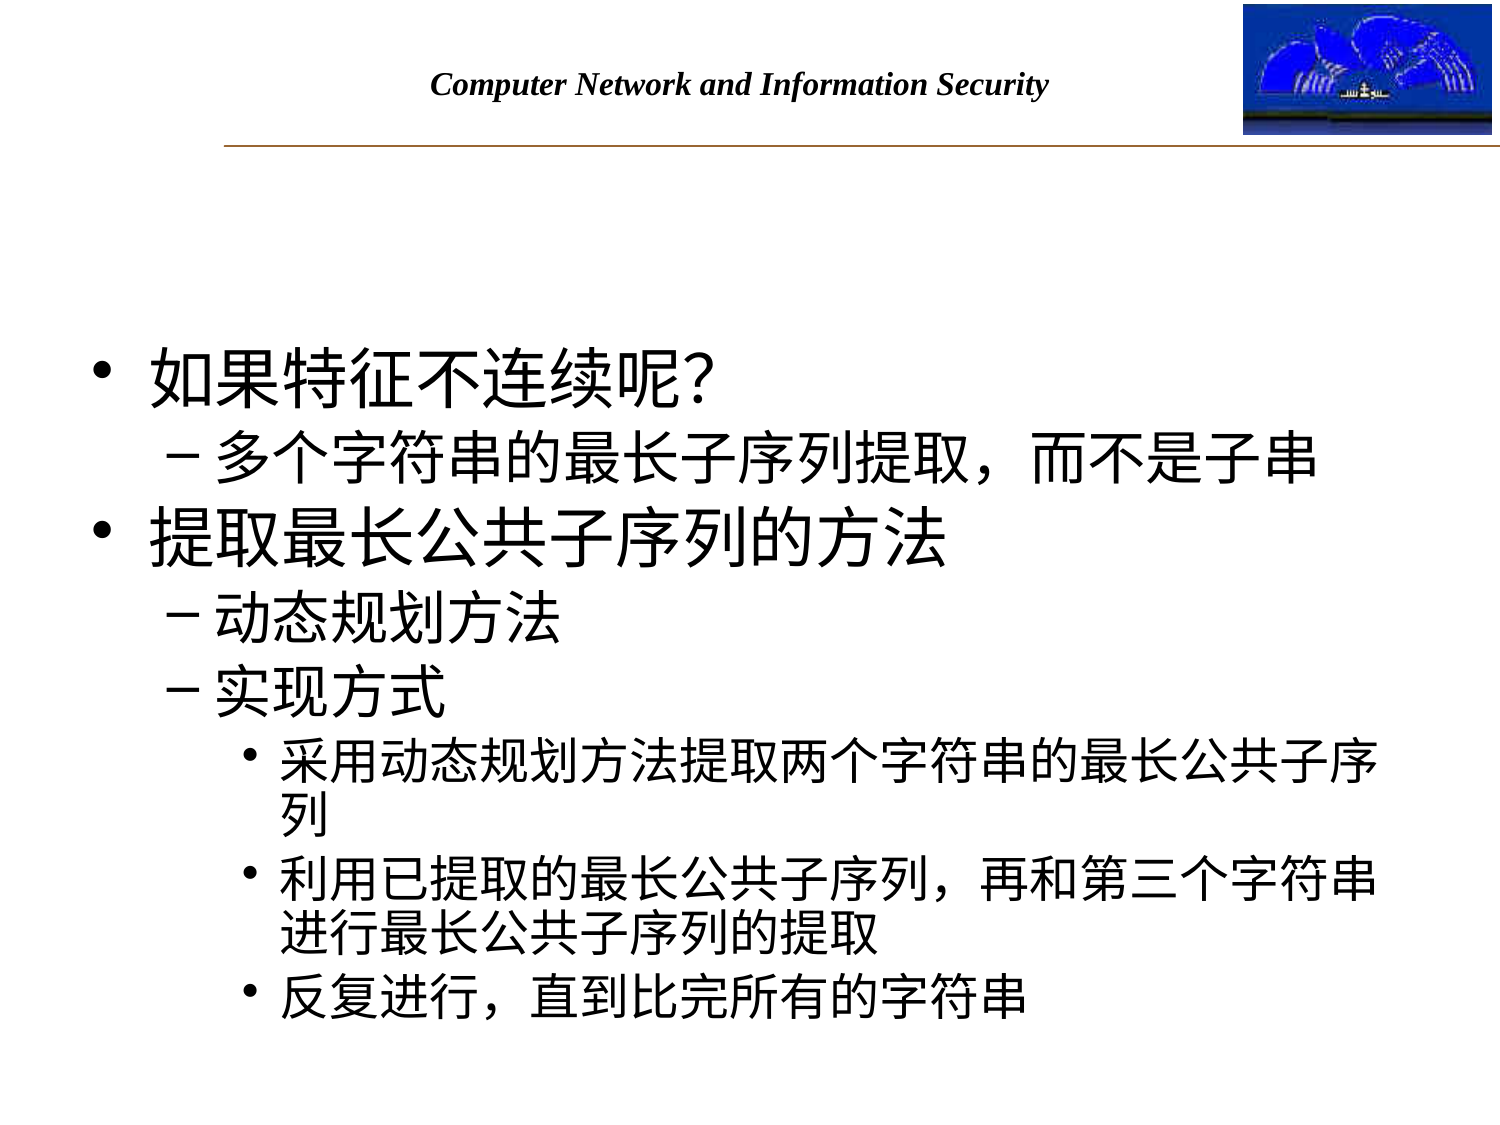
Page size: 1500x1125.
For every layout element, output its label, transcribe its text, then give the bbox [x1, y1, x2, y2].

list 如果特征不连续呢？ 多个字符串的最长子序列提取，而不是子串 提取最长公共子序列的方法 动态规划方法 实现方式 采用动态规划方法提取两个字符串的最长公共子序列 利用已提取的最长公共子序列，再和第三个字符串进行最长公共子序列的提取 反复进行，直到比完所有的字符串 [76, 337, 1428, 894]
